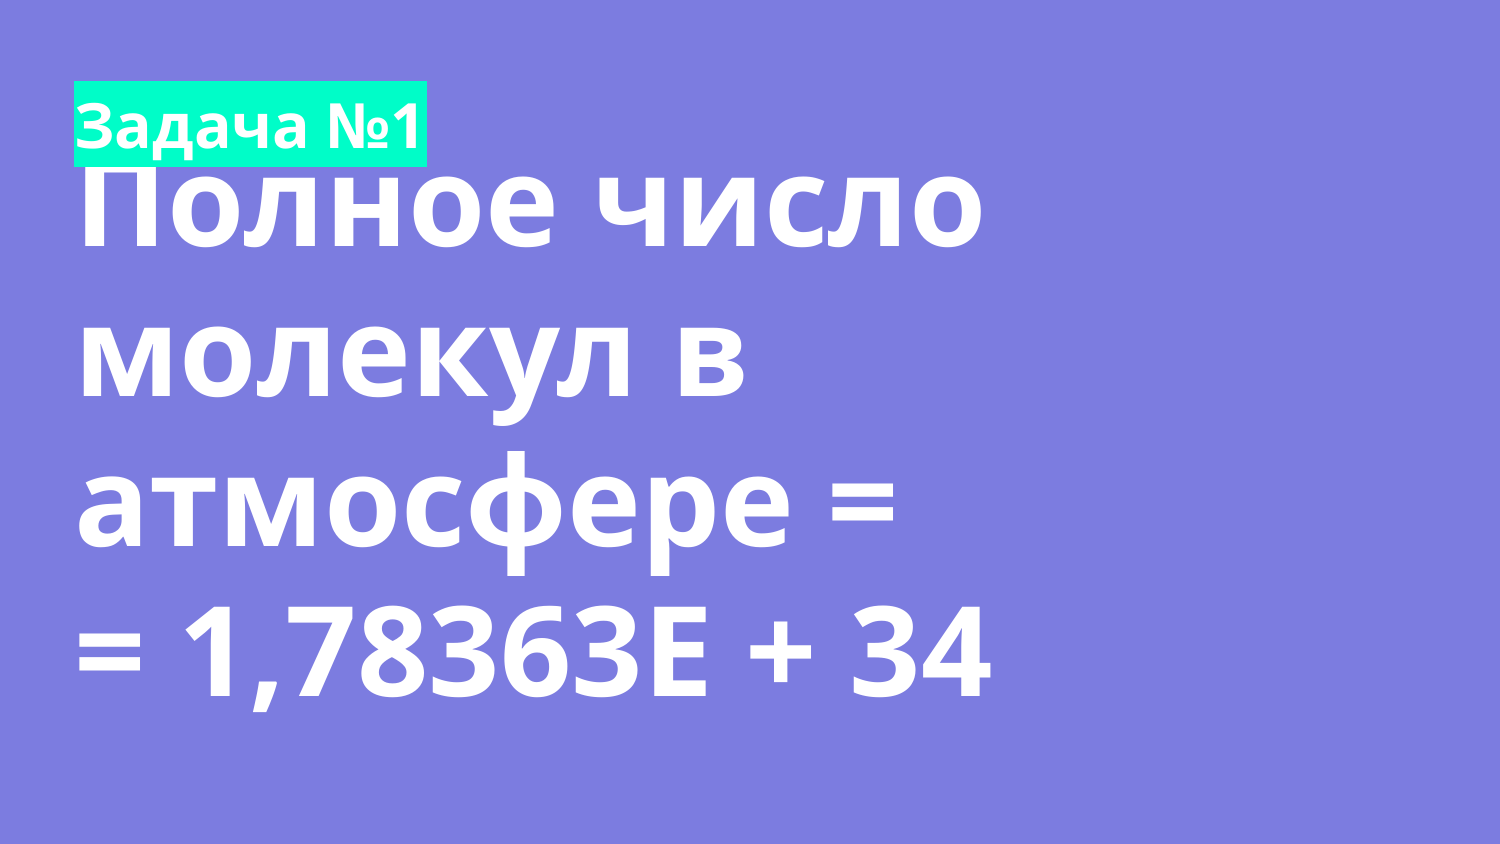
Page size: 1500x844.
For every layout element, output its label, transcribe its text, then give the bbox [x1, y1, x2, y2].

text_box Задача №1 [59, 70, 452, 211]
title Полное число молекул в атмосфере = = 1,78363E + 34 [59, 179, 1475, 664]
